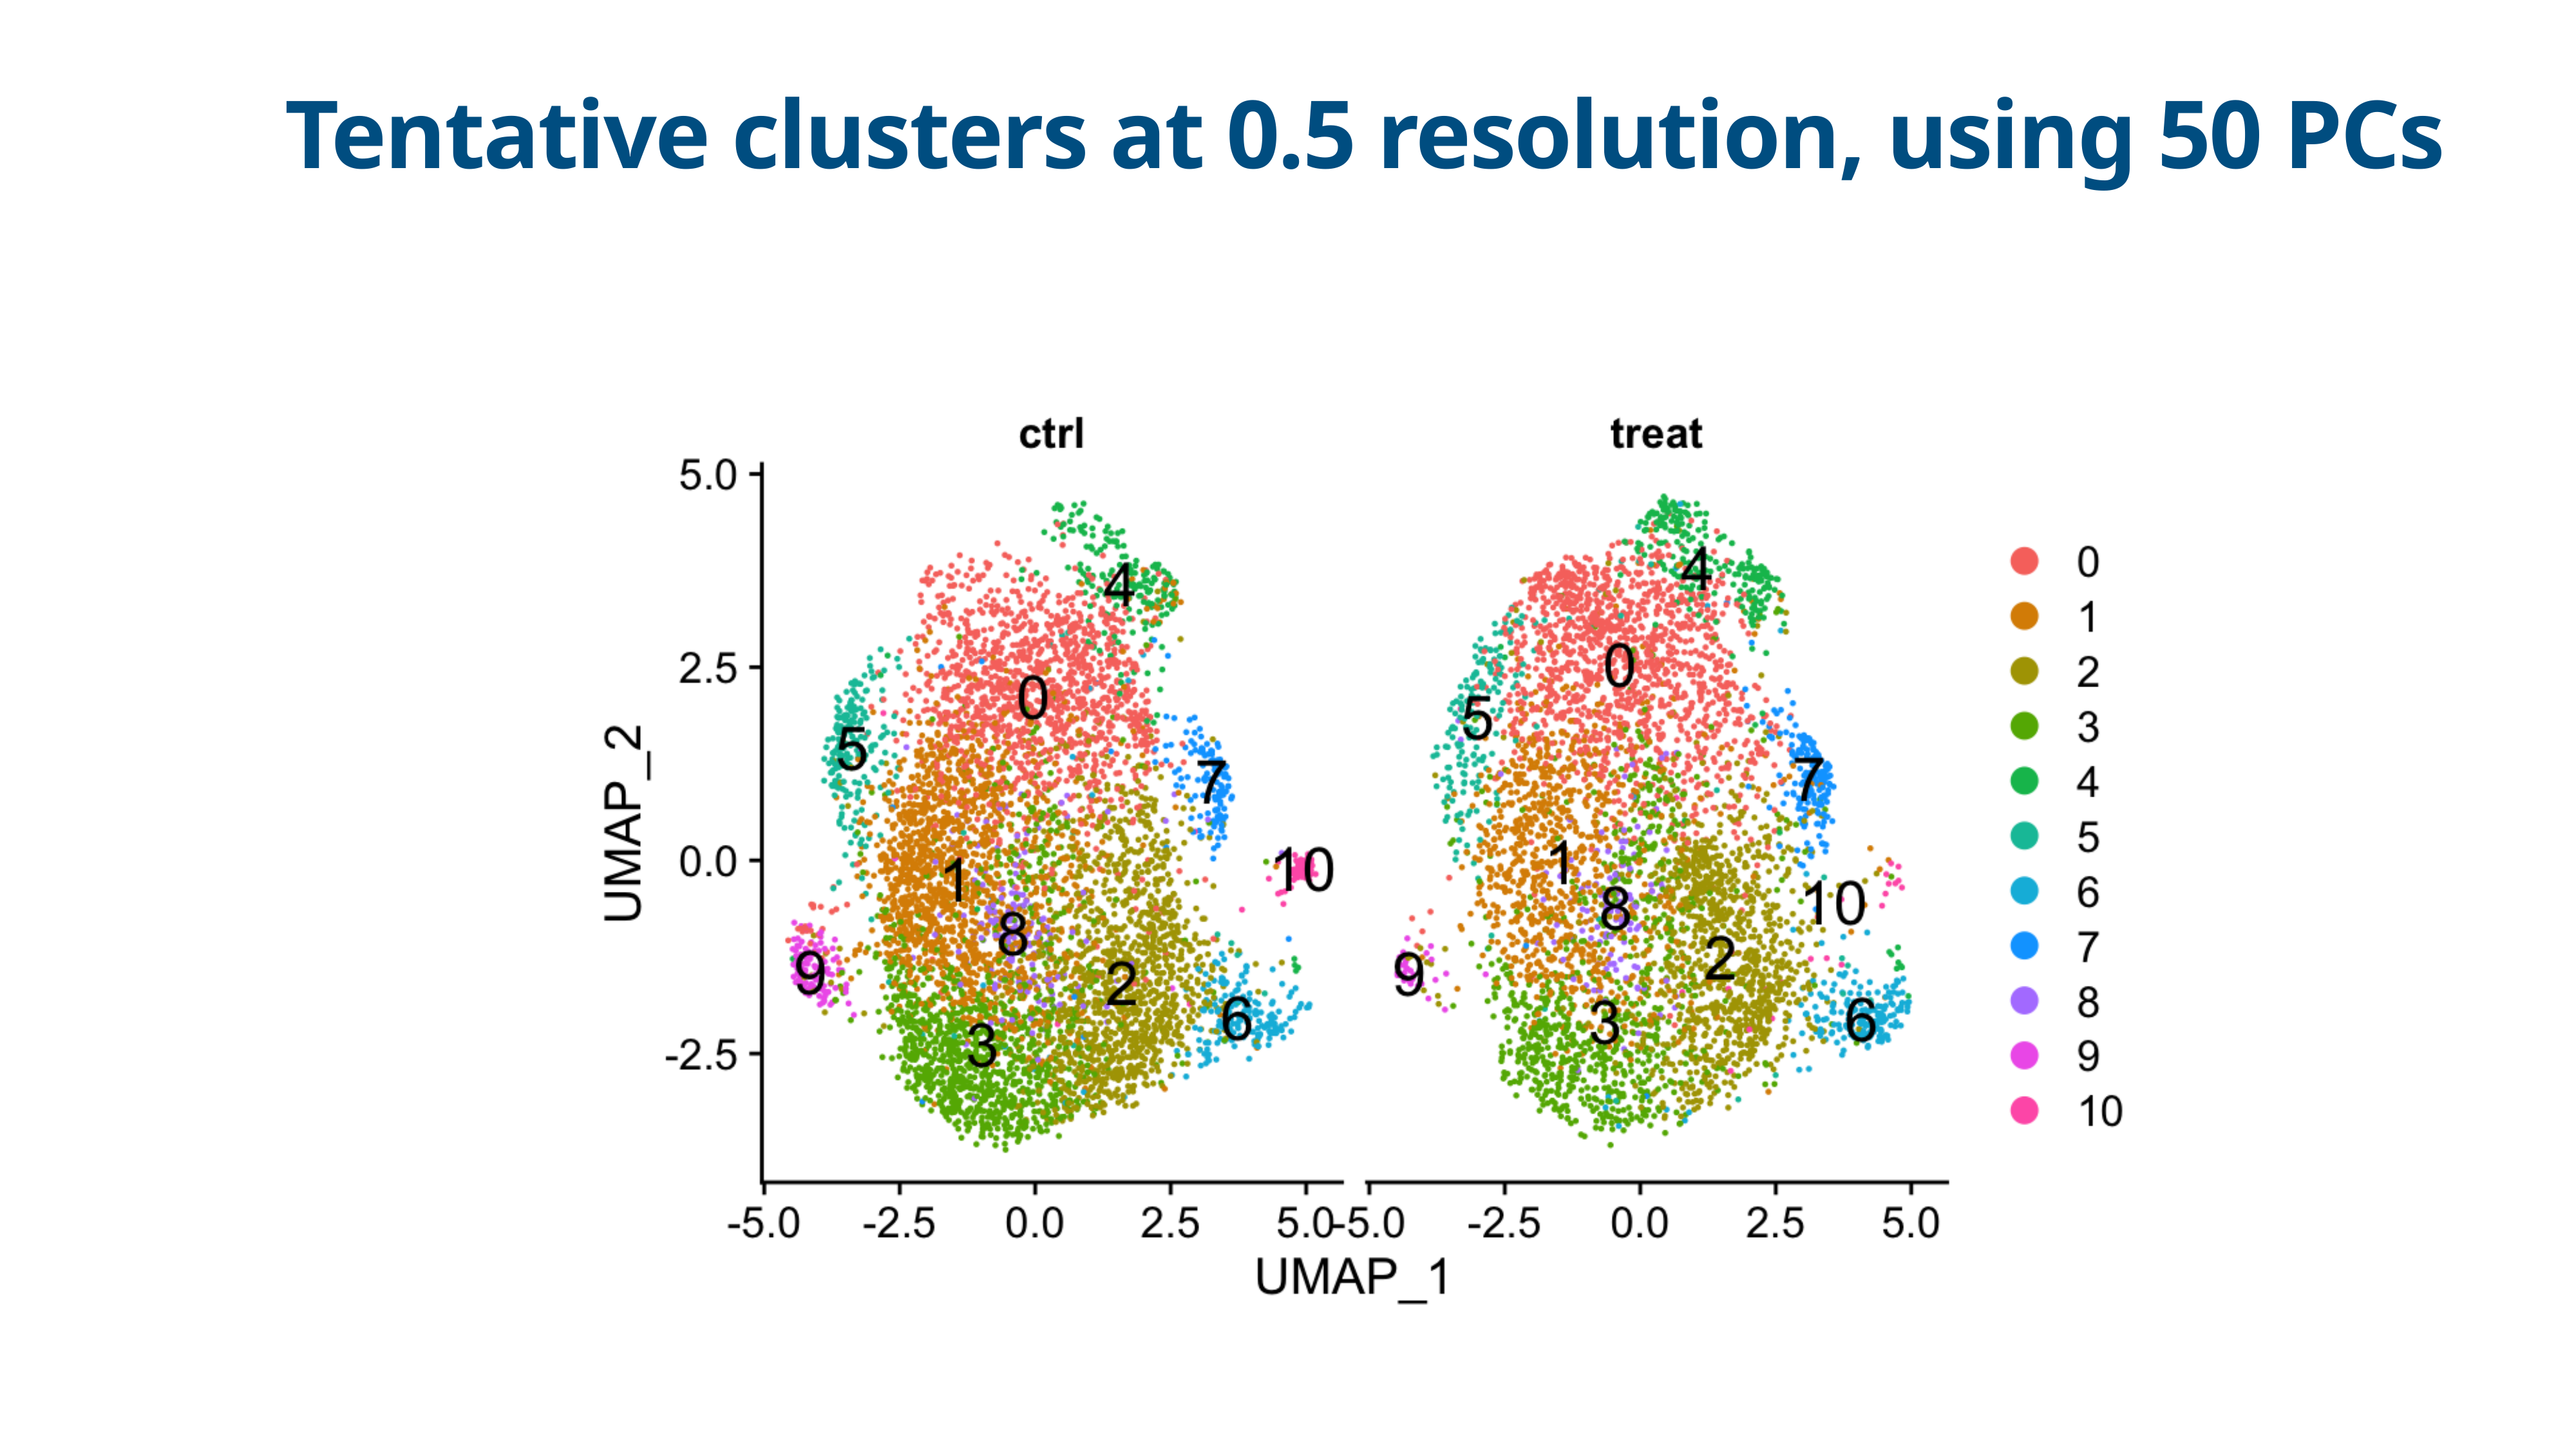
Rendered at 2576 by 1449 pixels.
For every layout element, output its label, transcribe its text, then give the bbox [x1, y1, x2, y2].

picture [562, 355, 2170, 1349]
text_box Tentative clusters at 0.5 resolution, using 50 PCs [279, 90, 2452, 192]
